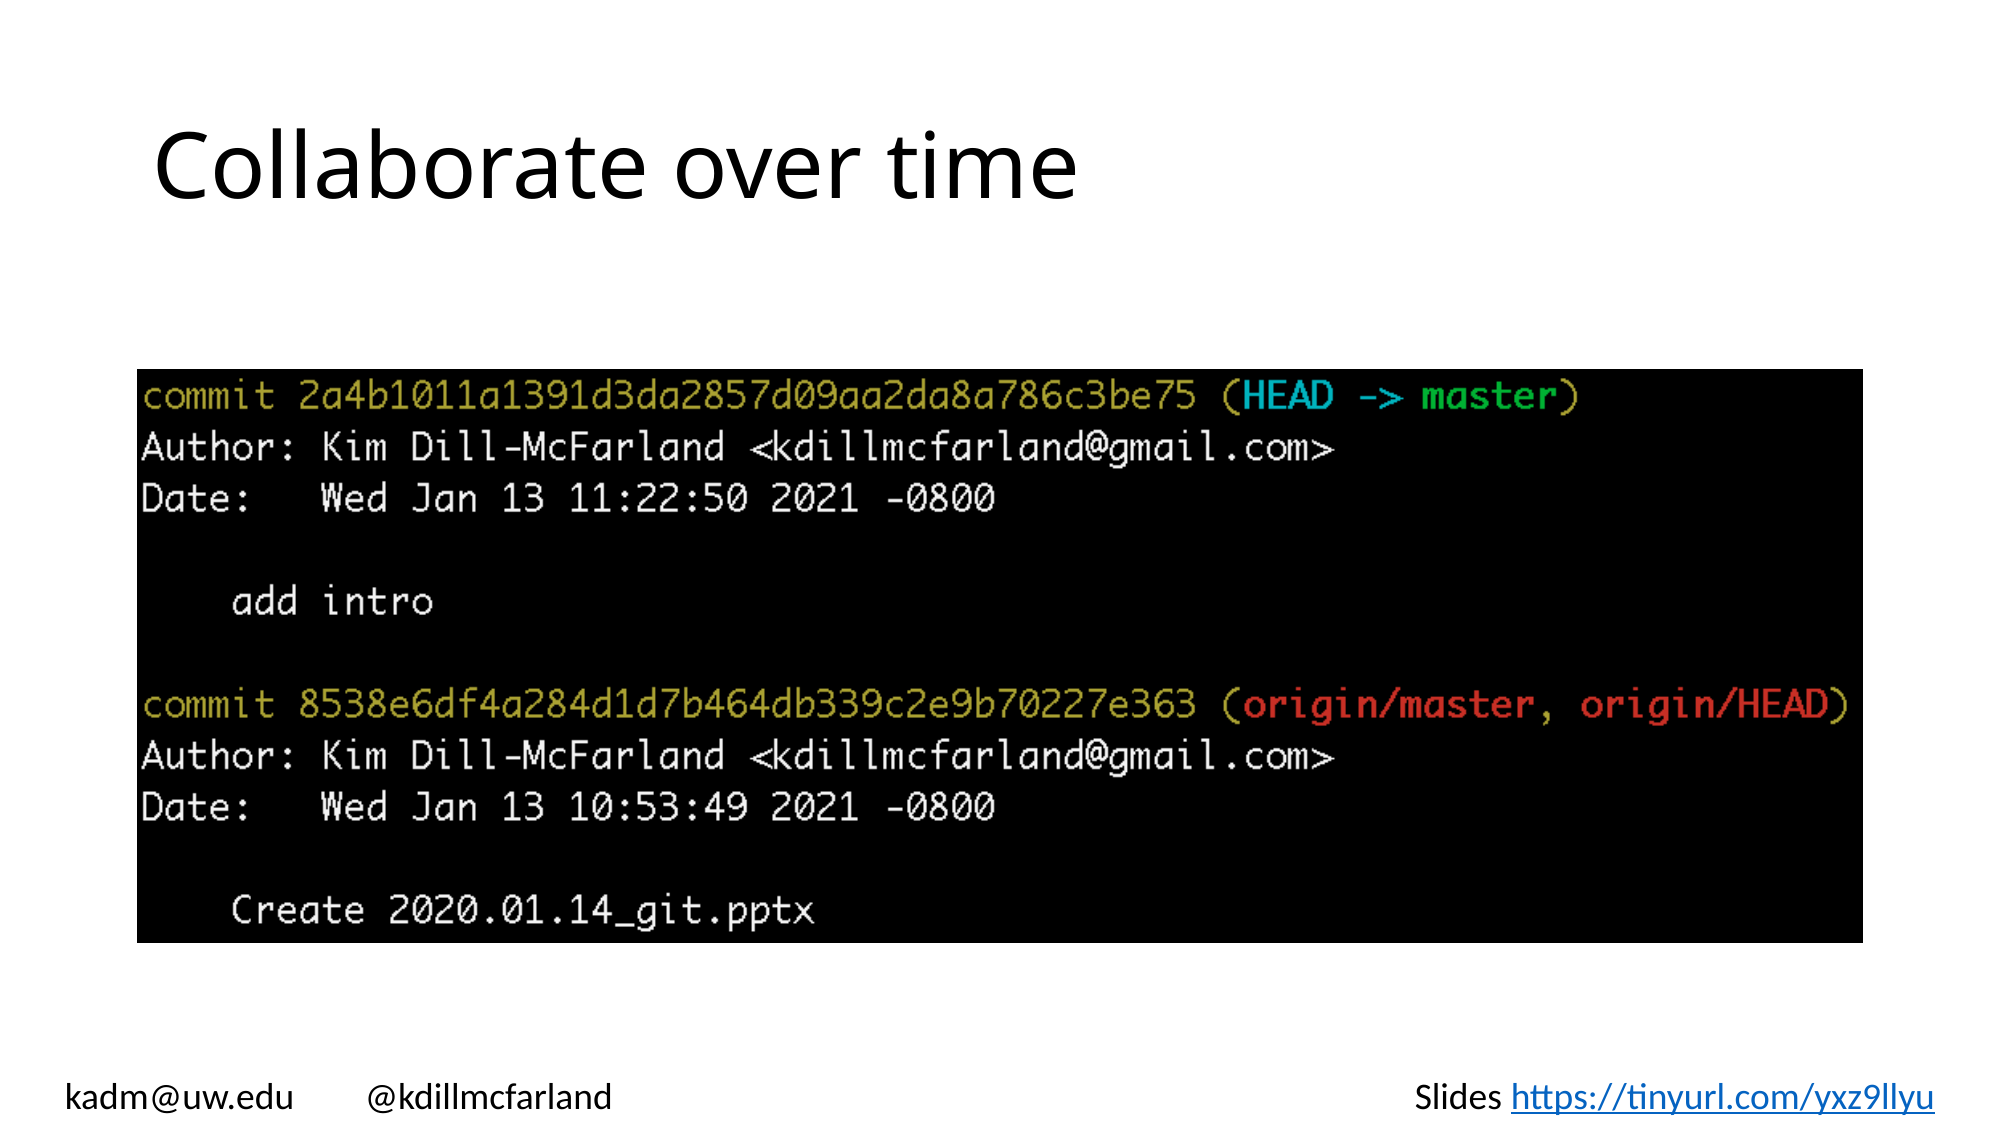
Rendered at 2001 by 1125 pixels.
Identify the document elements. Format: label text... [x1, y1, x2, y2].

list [137, 369, 1863, 943]
title Collaborate over time [137, 59, 1863, 278]
text_box kadm@uw.edu @kdillmcfarland Slides https://tinyurl.com/yxz9llyu [0, 1064, 2000, 1125]
